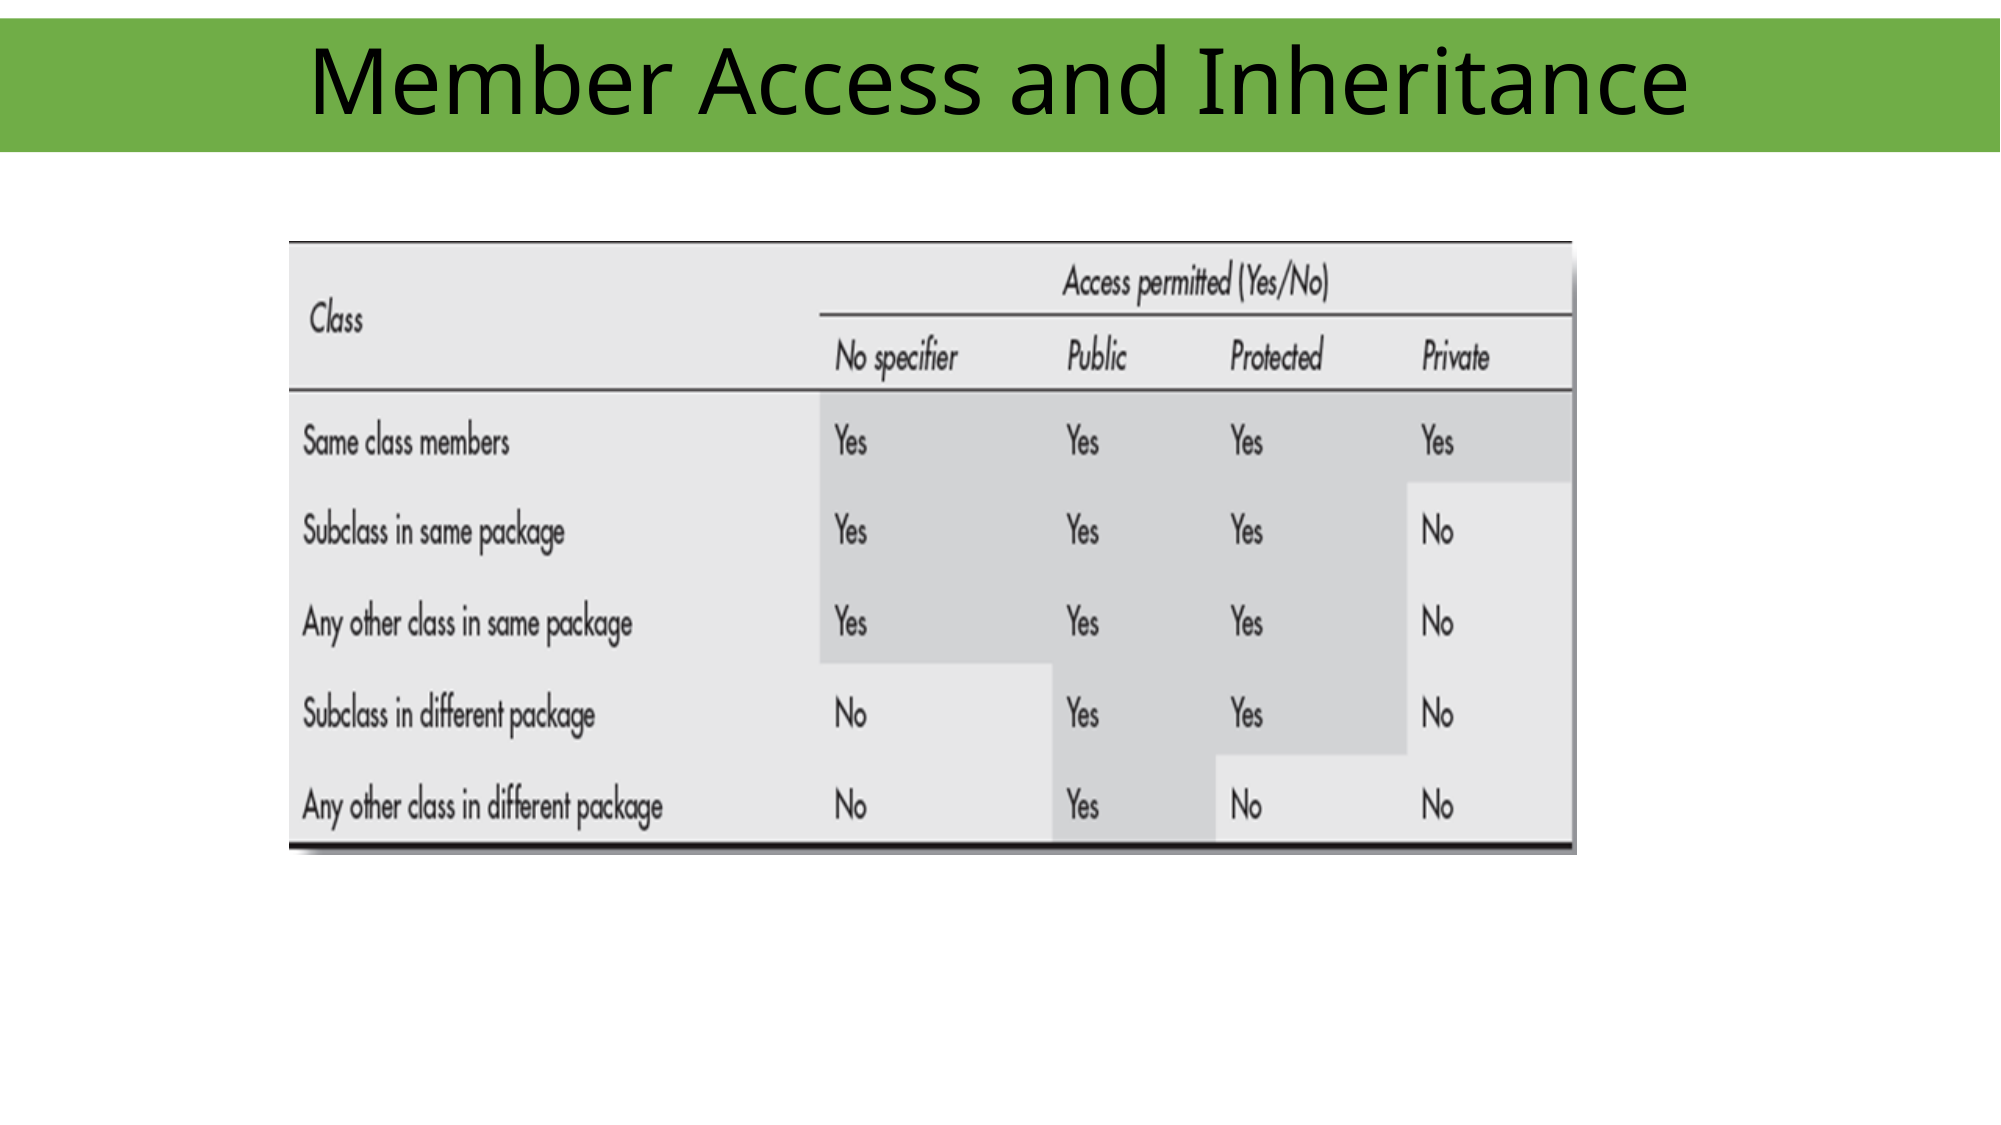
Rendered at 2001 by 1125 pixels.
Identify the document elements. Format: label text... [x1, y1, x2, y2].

title Member Access and Inheritance [0, 18, 2000, 153]
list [289, 241, 1577, 855]
